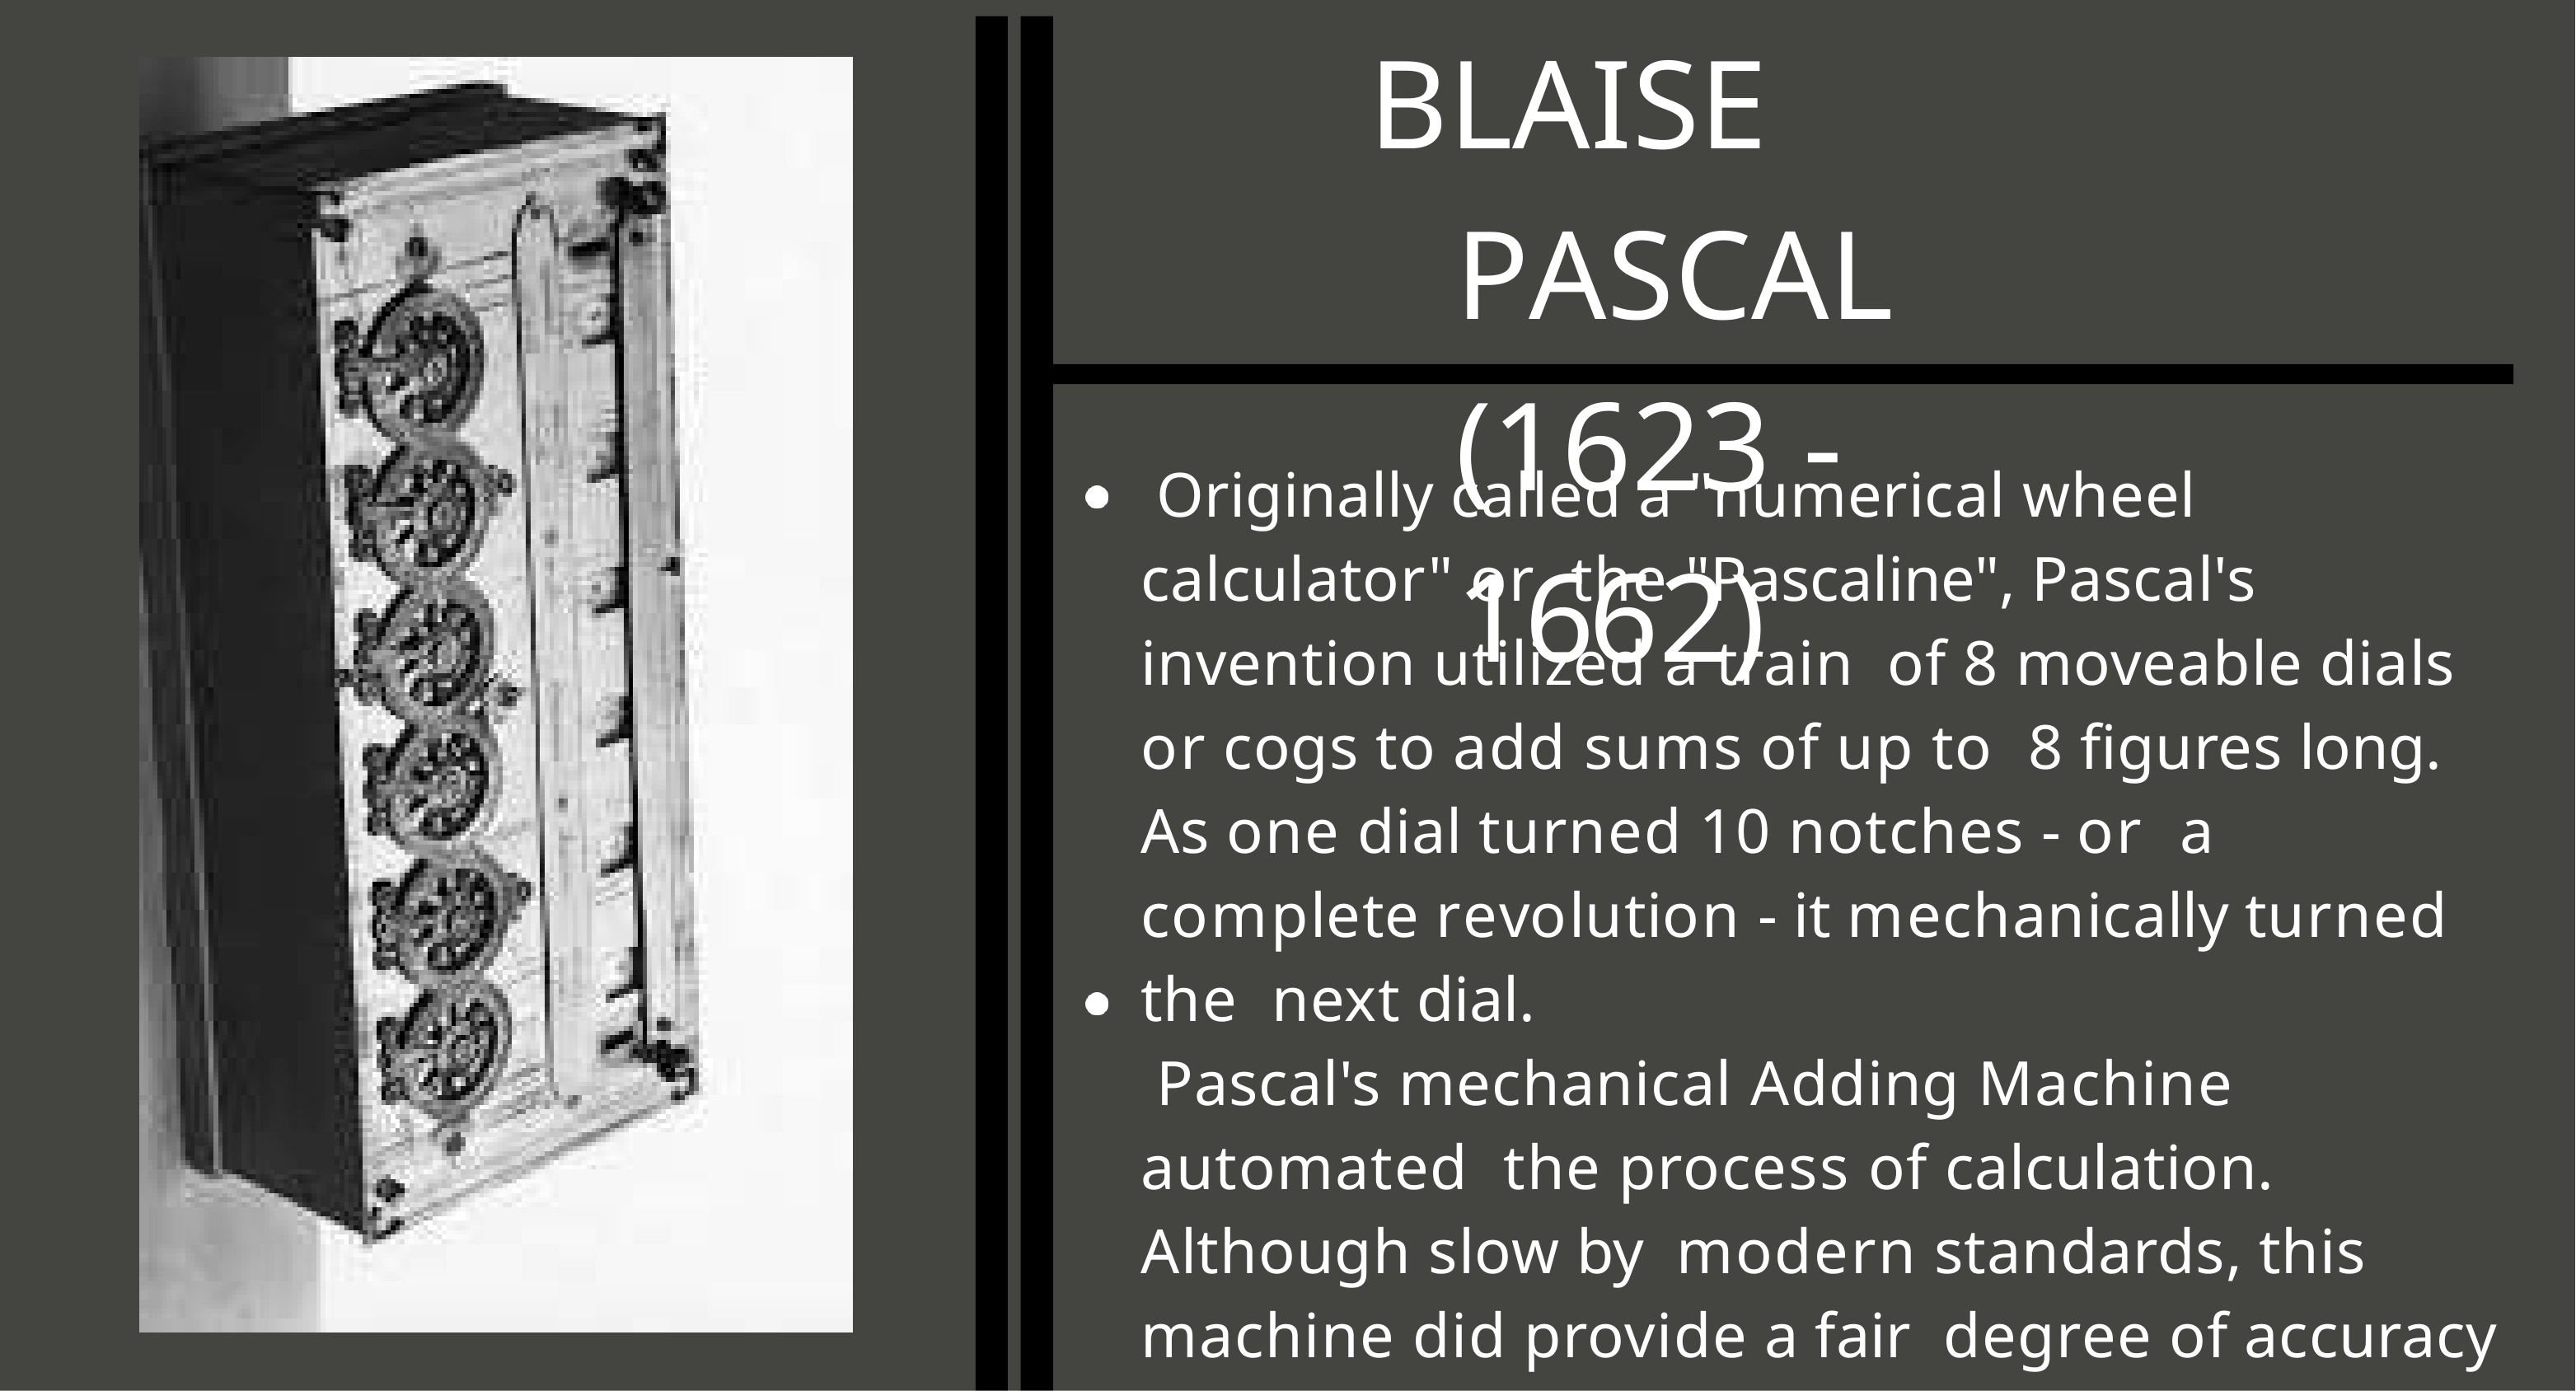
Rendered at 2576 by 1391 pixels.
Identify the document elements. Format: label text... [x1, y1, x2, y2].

picture [138, 57, 853, 1333]
picture [1085, 485, 1109, 508]
picture [1085, 992, 1109, 1015]
title BLAISE PASCAL (1623 - 1662) [1367, 0, 2145, 443]
text_box Originally called a "numerical wheel calculator" or the "Pascaline", Pascal's invention utilized a train of 8 moveable dials or cogs to add sums of up to 8 figures long. As one dial turned 10 notches - or a complete revolution - it mechanically turned the next dial. Pascal's mechanical Adding Machine automated the process of calculation. Although slow by modern standards, this machine did provide a fair degree of accuracy and speed. [1139, 443, 2514, 1391]
